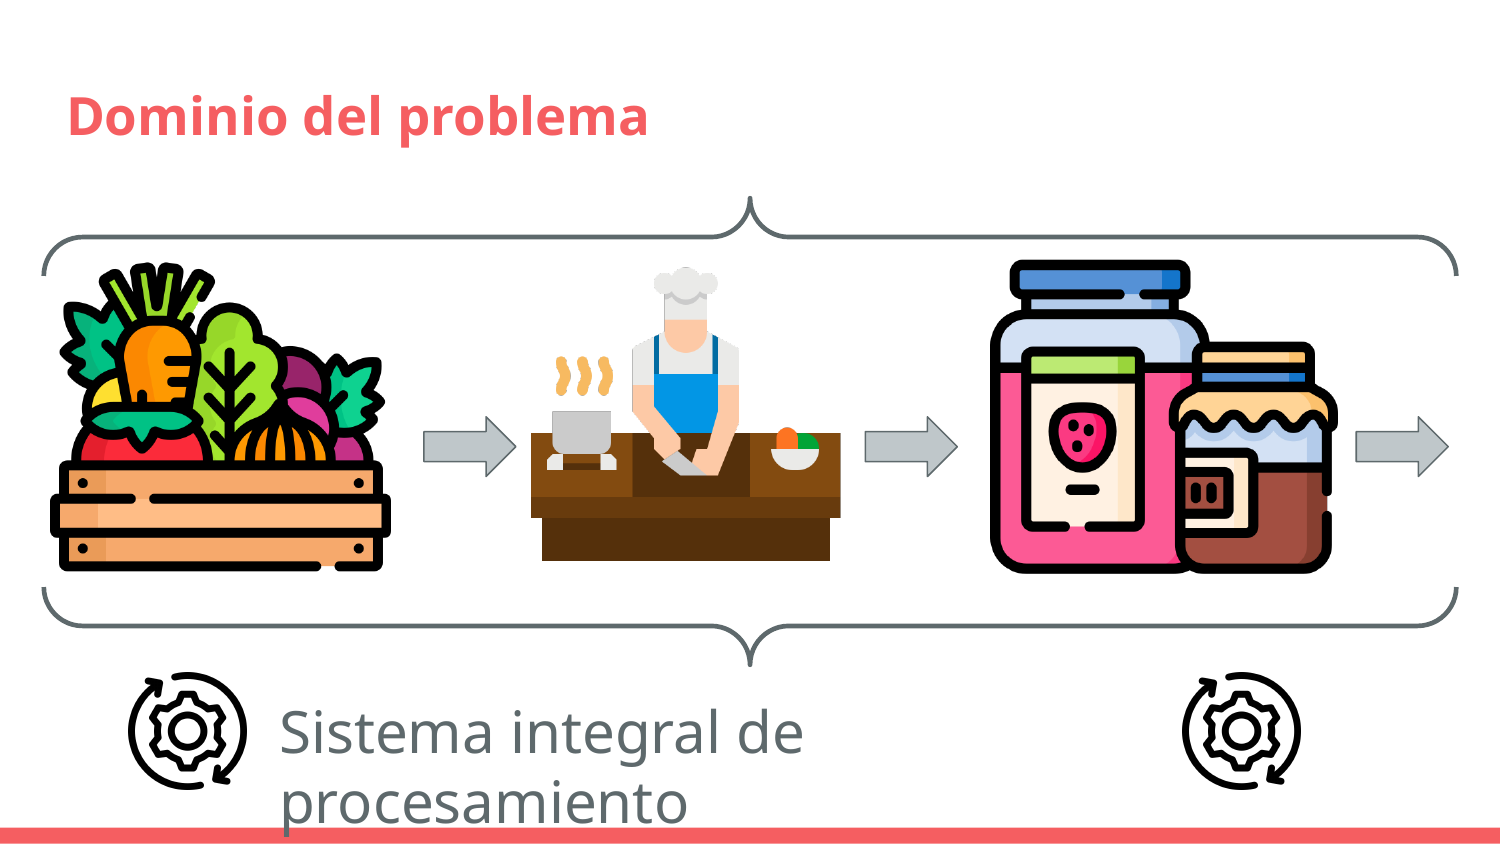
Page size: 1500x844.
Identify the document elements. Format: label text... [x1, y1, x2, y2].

picture [990, 243, 1338, 591]
text_box [43, 198, 1457, 665]
picture [1182, 671, 1301, 790]
picture [50, 246, 391, 587]
picture [515, 246, 857, 587]
text_box Sistema integral de procesamiento [264, 680, 1214, 844]
title Dominio del problema [51, 64, 1449, 167]
picture [128, 671, 247, 790]
